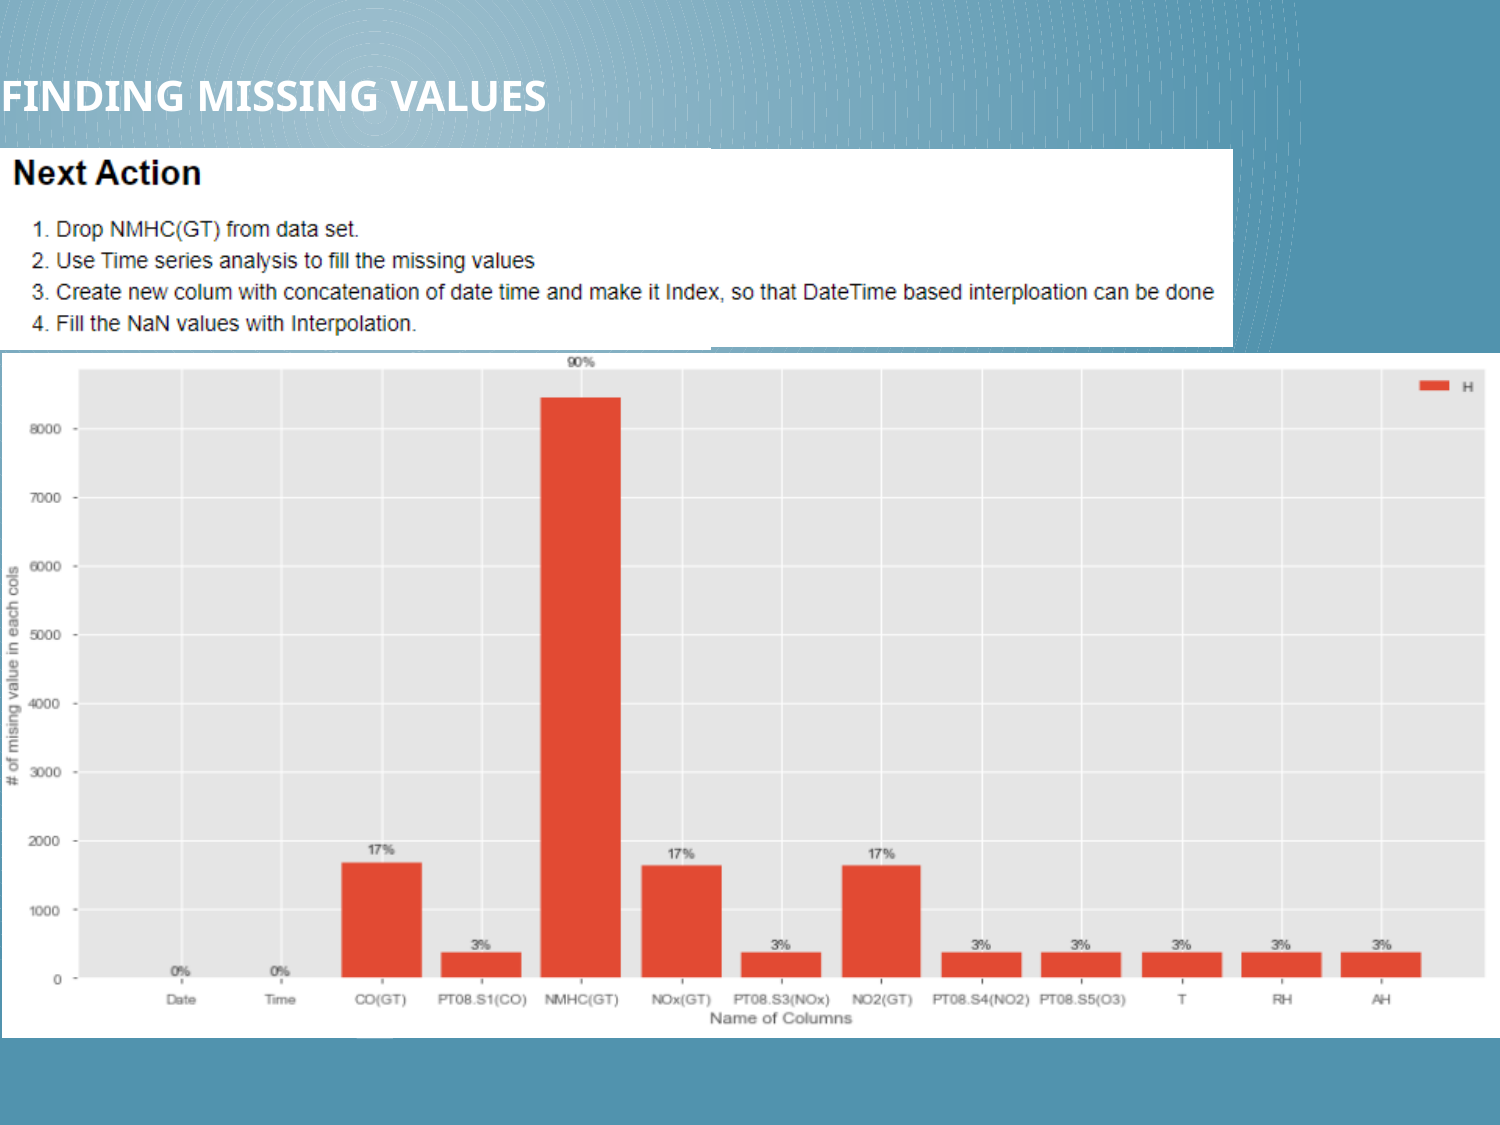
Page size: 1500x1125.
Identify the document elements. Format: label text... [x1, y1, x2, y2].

picture [1, 353, 1500, 1038]
text_box Finding missing values [0, 62, 550, 133]
picture [0, 148, 1233, 351]
